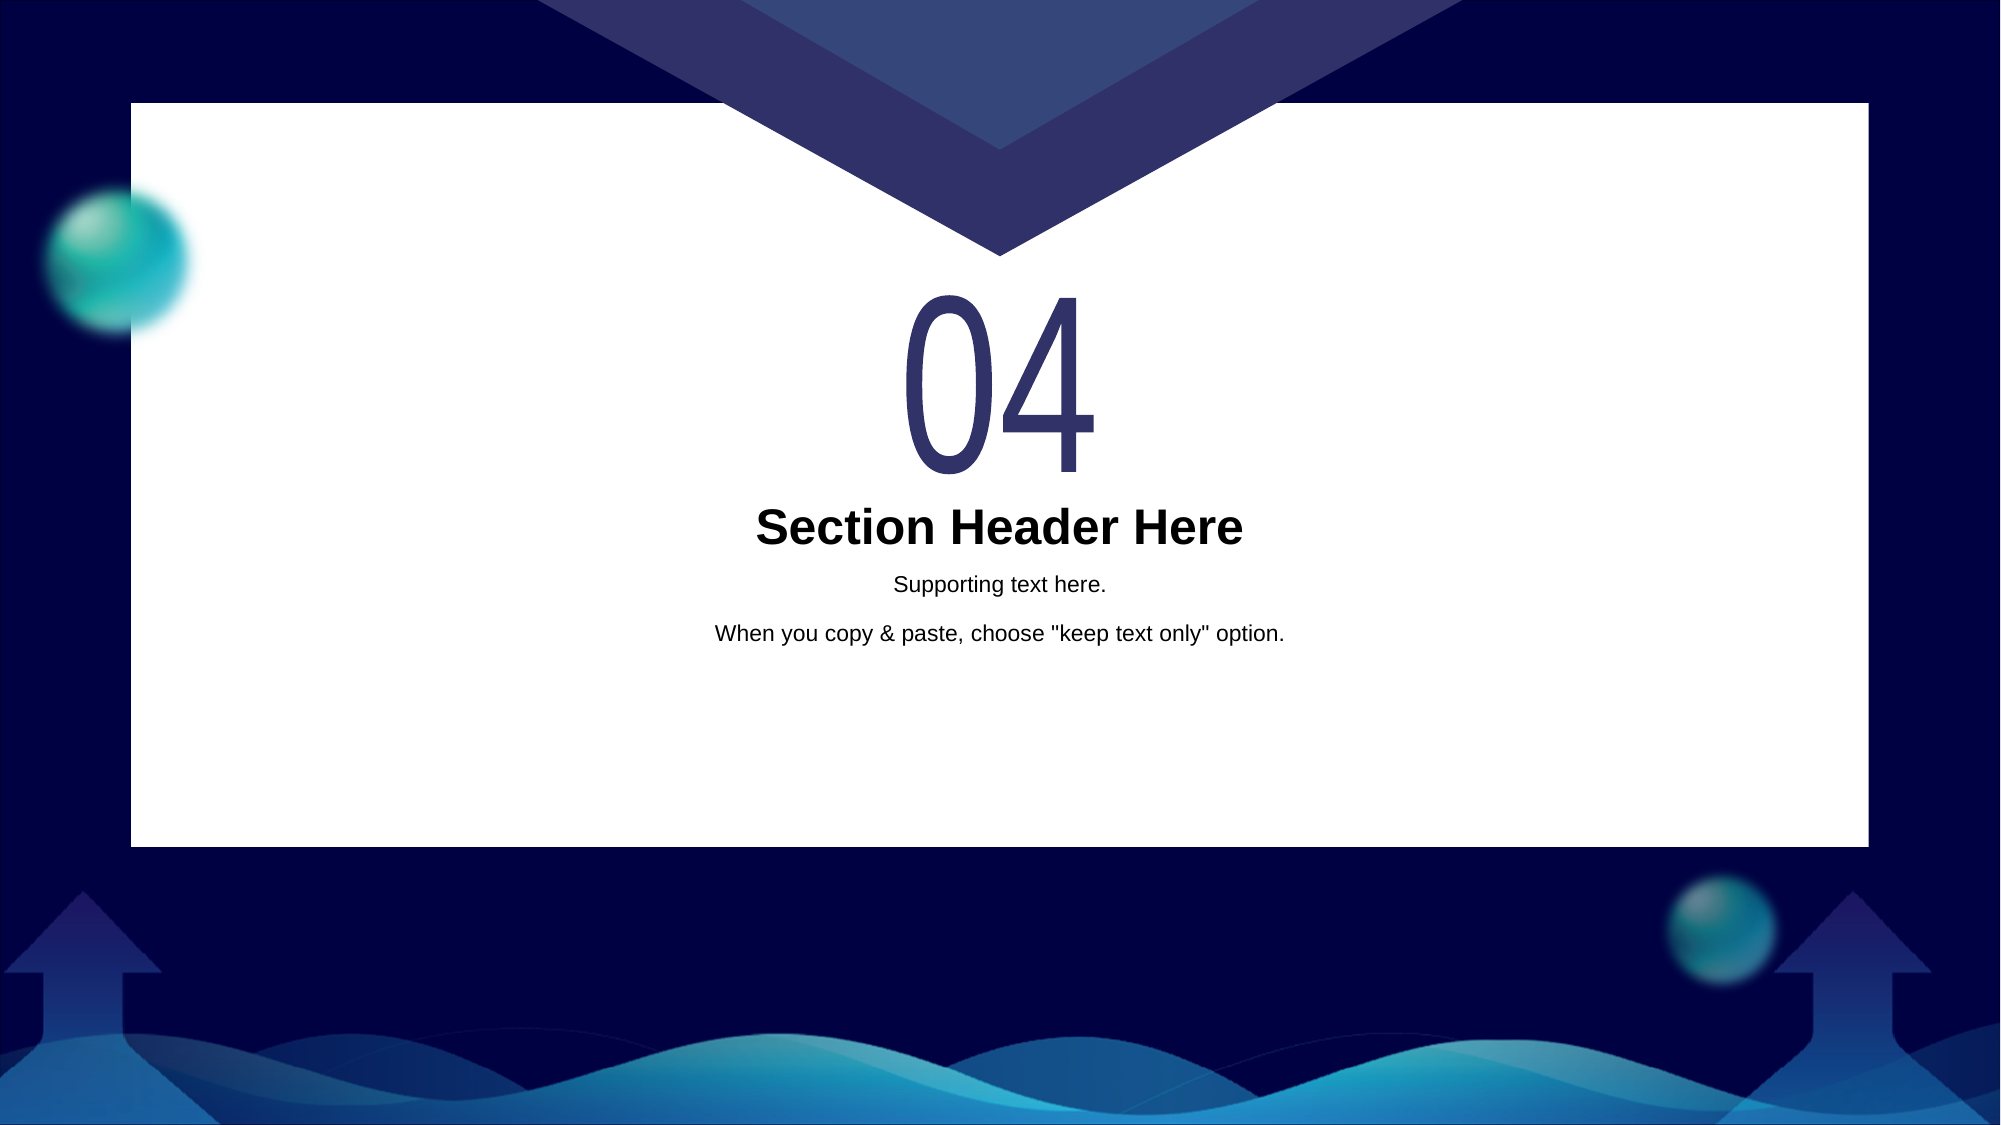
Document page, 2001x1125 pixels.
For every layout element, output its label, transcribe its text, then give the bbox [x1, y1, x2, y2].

picture [27, 171, 207, 351]
title Section Header Here [555, 415, 1445, 562]
picture [0, 837, 2000, 1125]
list Supporting text here. When you copy & paste, choose "keep text only" option. [555, 562, 1445, 730]
